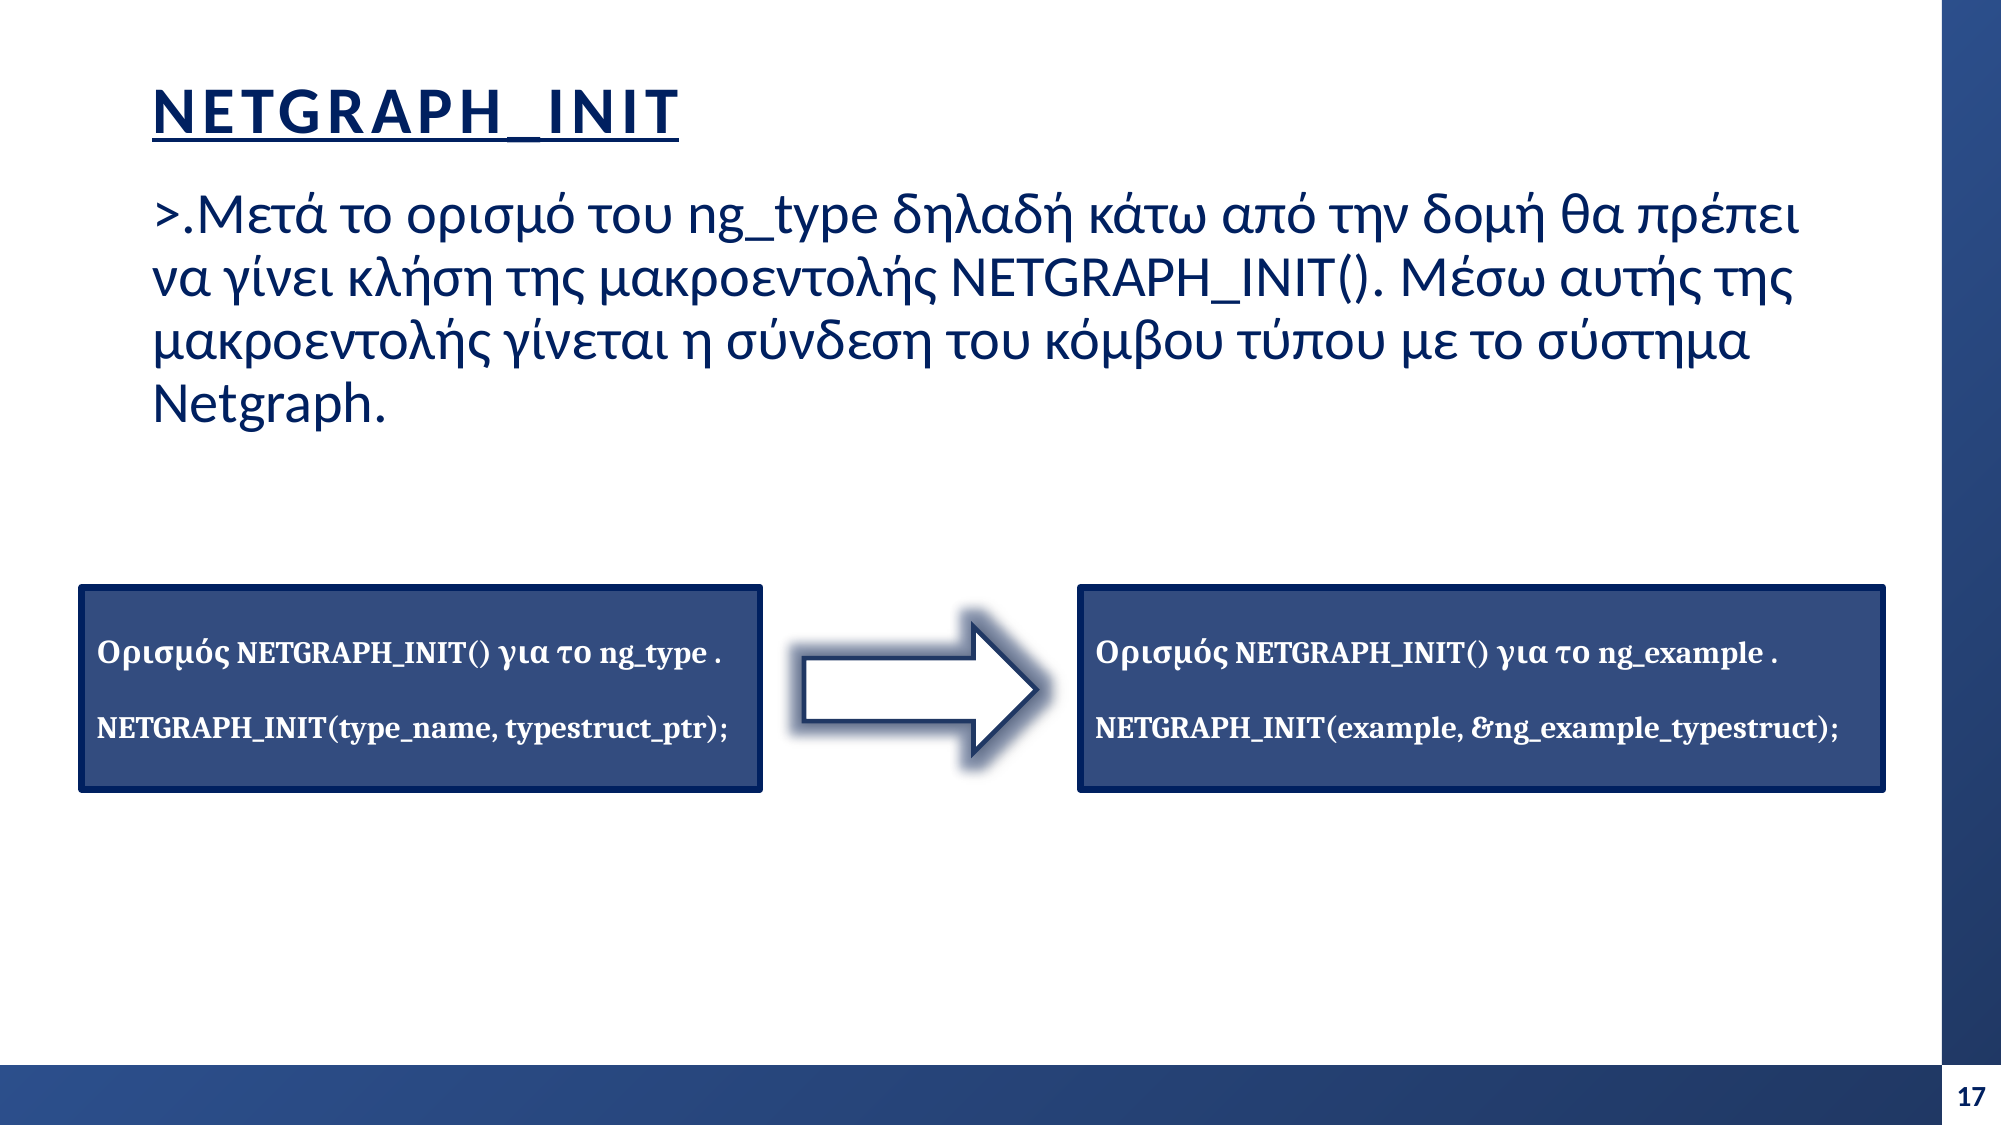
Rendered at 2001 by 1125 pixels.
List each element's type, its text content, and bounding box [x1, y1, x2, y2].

text_box [802, 624, 1038, 756]
text_box Ορισμός NETGRAPH_INIT() για το ng_type . NETGRAPH_INIT(type_name, typestruct_ptr); [81, 587, 761, 790]
text_box [1941, 0, 2000, 1066]
text_box Ορισμός NETGRAPH_INIT() για το ng_example . NETGRAPH_INIT(example, &ng_example_typestruct); [1080, 587, 1883, 790]
title NETGRAPH_INIT [137, 69, 1863, 105]
text_box [0, 1065, 1942, 1125]
text_box 17 [1941, 1069, 2000, 1120]
list >.Mετά το ορισμό του ng_type δηλαδή κάτω από την δομή θα πρέπει να γίνει κλήση της μακροεντολής NETGRAPH_INIT(). Μέσω αυτής της μακροεντολής γίνεται η σύνδεση του κόμβου τύπου με το σύστημα Netgraph. [137, 176, 1863, 994]
